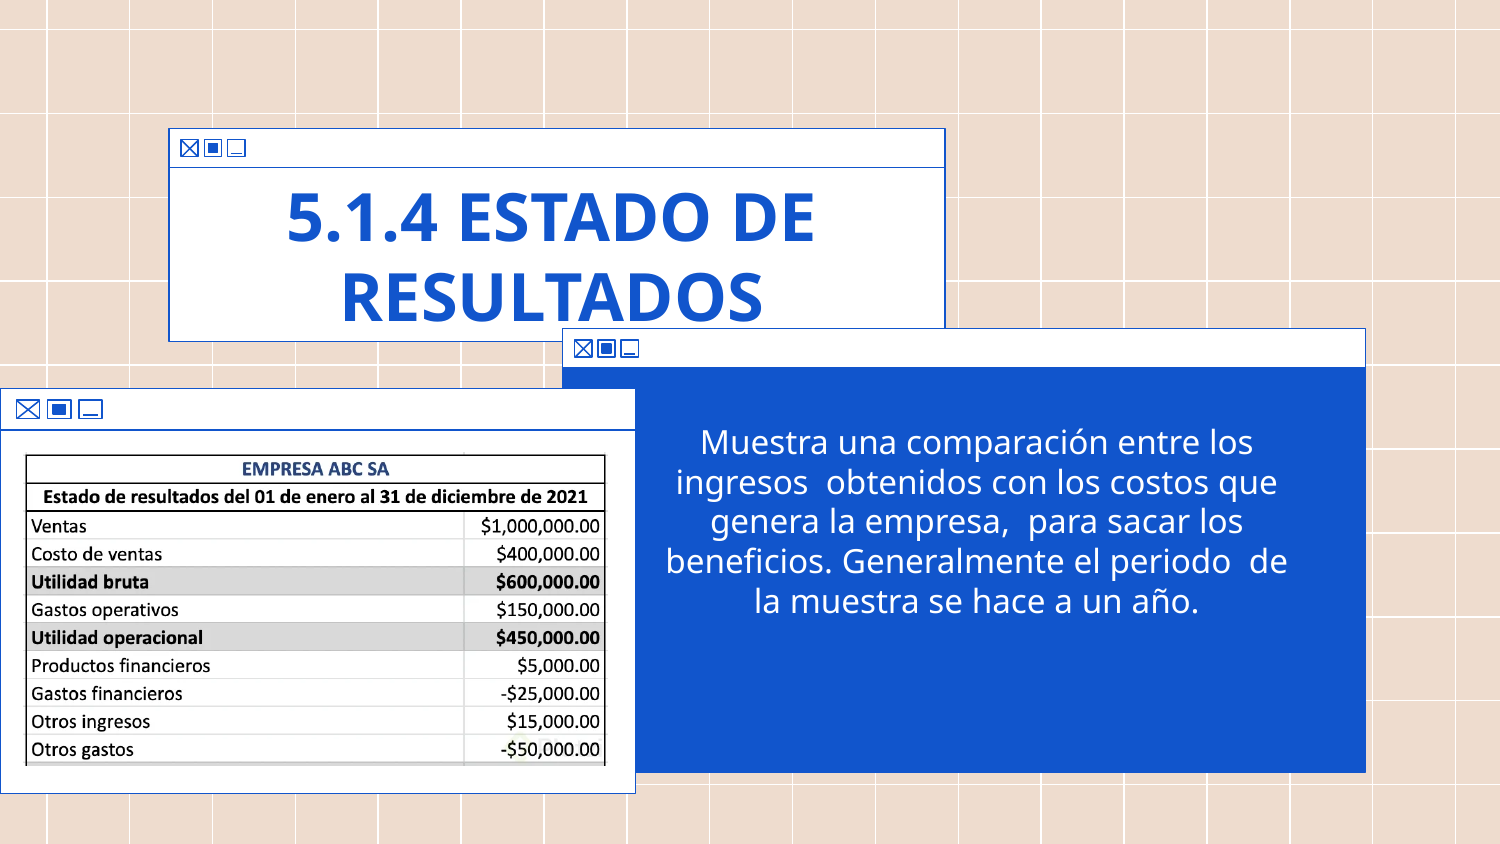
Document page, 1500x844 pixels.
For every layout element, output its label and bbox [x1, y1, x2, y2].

text_box [562, 328, 1366, 773]
text_box [168, 128, 946, 342]
picture [23, 452, 608, 767]
text_box [0, 387, 636, 794]
